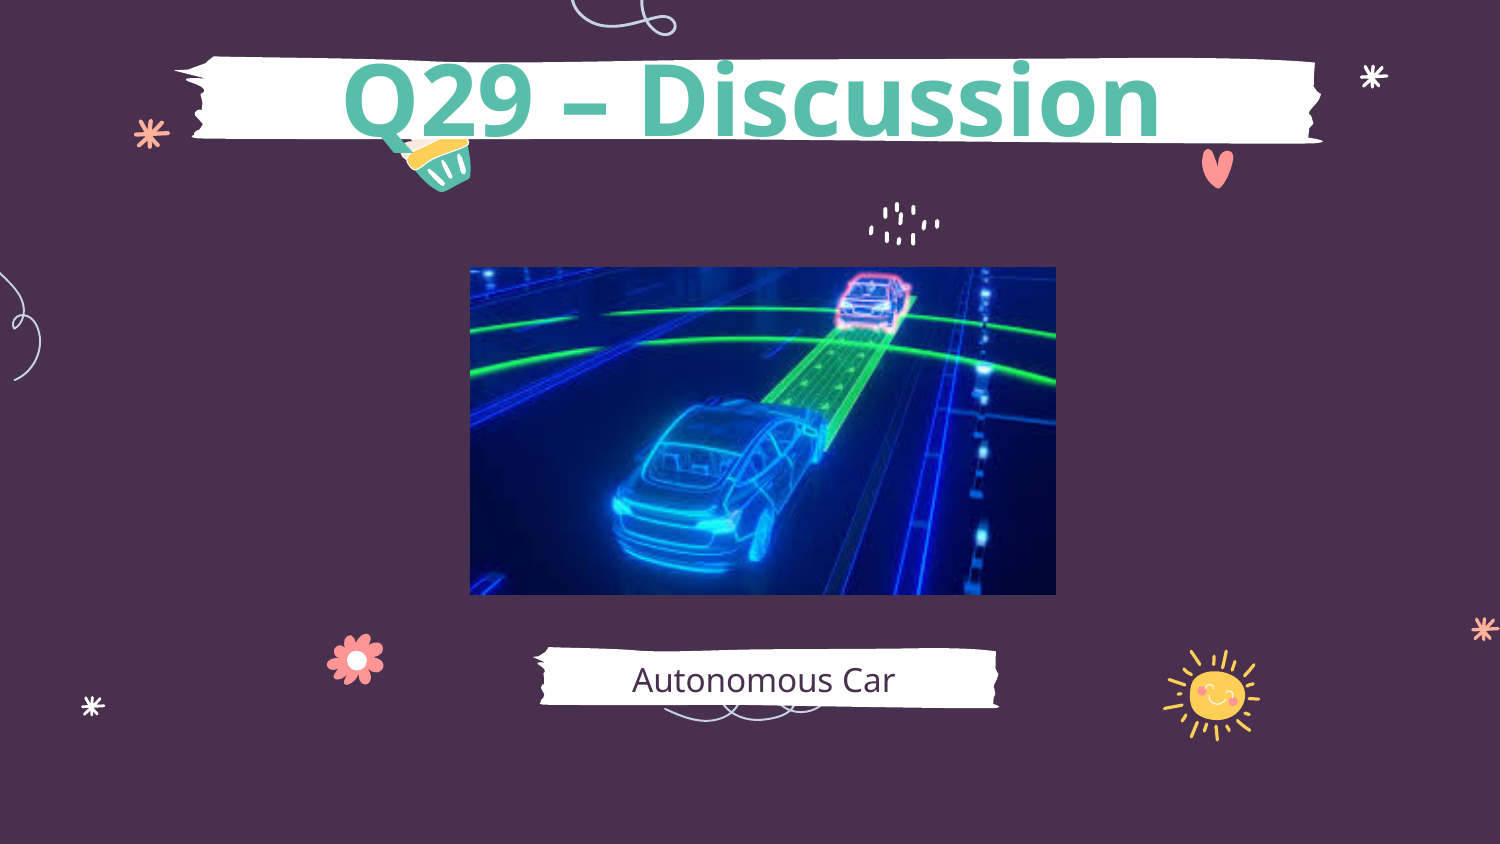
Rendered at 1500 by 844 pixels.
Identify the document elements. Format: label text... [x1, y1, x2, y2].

text_box [993, 650, 1000, 709]
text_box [1162, 648, 1262, 743]
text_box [400, 101, 472, 193]
subtitle Autonomous Car [515, 637, 993, 721]
text_box [1202, 148, 1234, 189]
picture [470, 267, 1056, 595]
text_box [868, 201, 940, 246]
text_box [326, 633, 385, 686]
text_box Q29 – Discussion [121, 49, 1386, 144]
